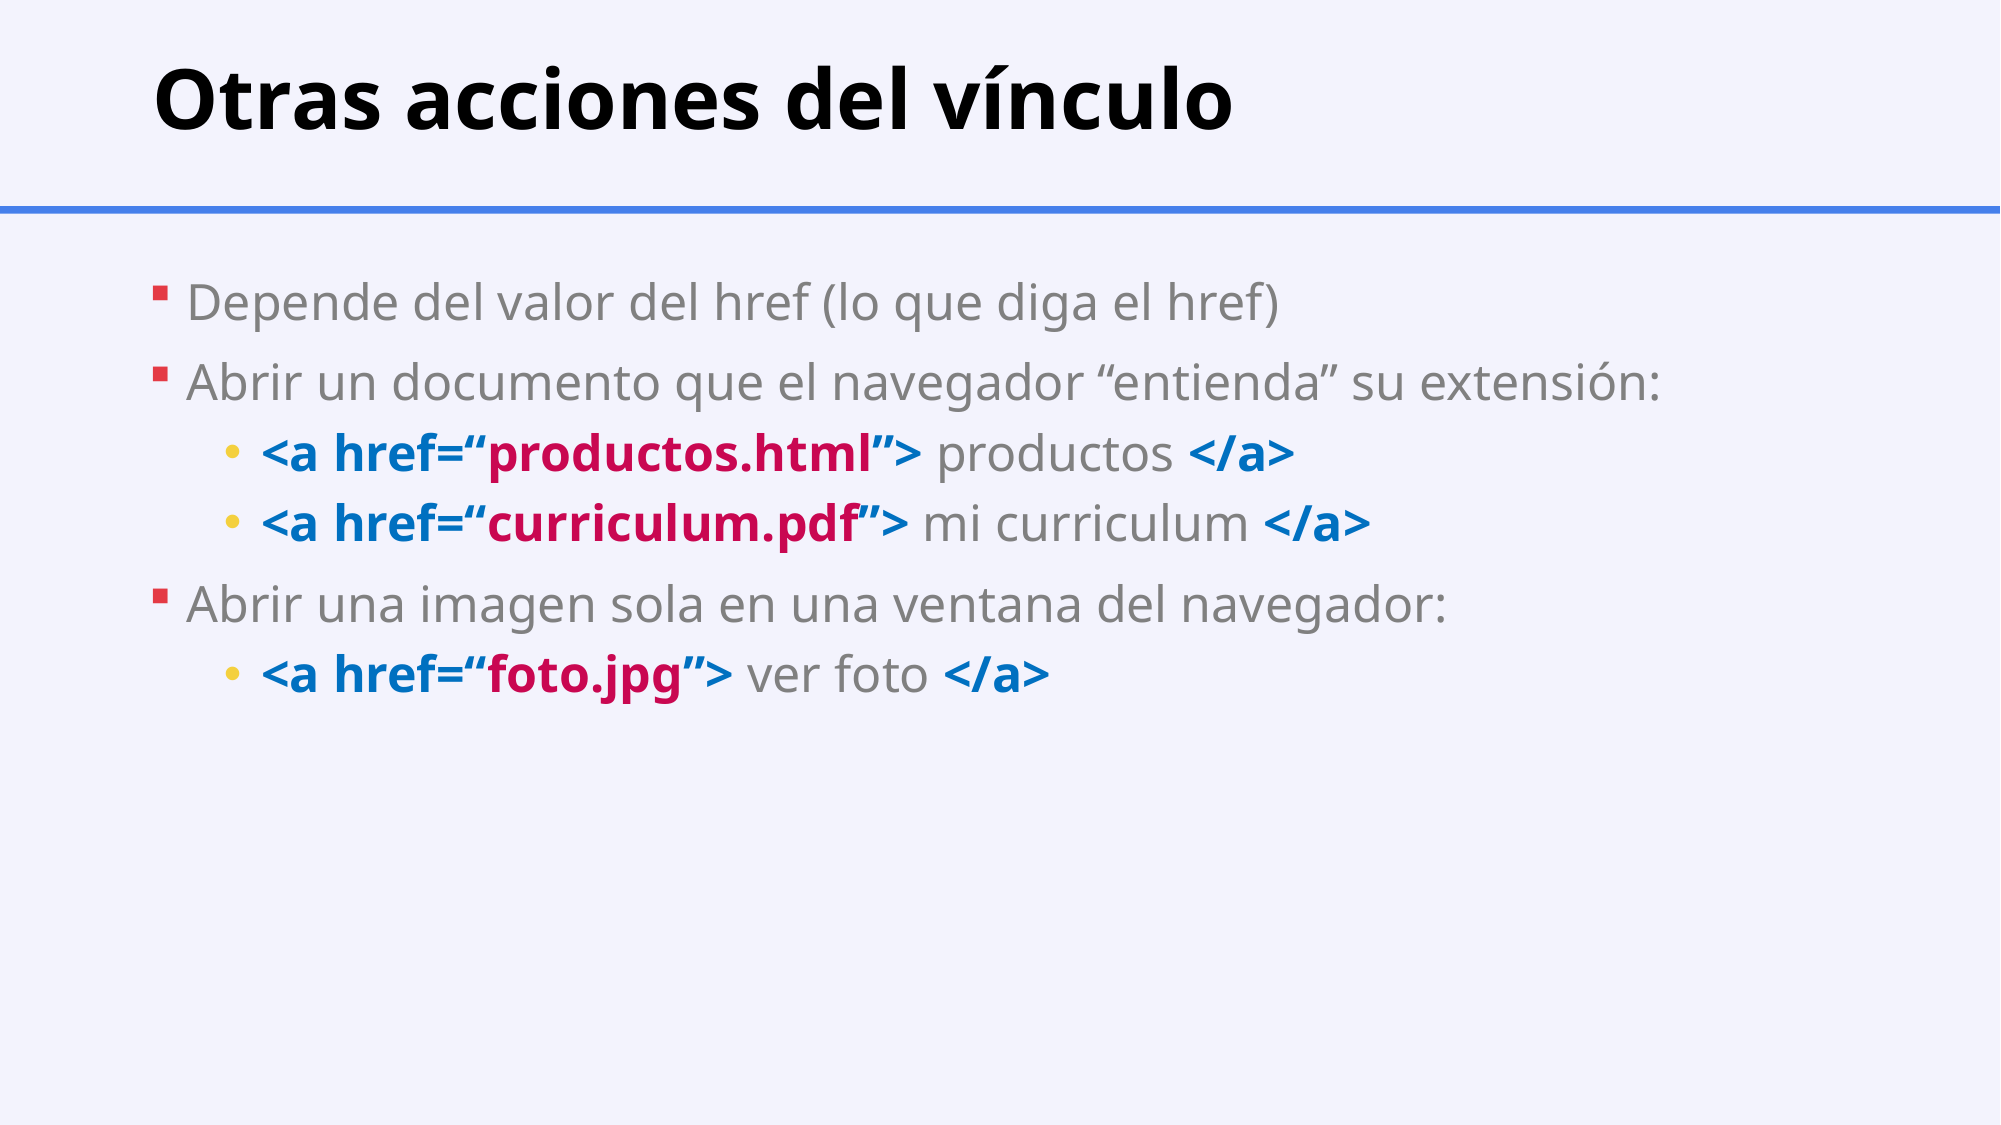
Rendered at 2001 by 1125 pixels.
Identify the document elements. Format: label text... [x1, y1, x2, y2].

title Otras acciones del vínculo [137, 0, 1863, 205]
list Depende del valor del href (lo que diga el href) Abrir un documento que el navegador “entienda” su extensión: <a href=“productos.html”> productos </a> <a href=“curriculum.pdf”> mi curriculum </a> Abrir una imagen sola en una ventana del navegador: <a href=“foto.jpg”> ver foto </a> [133, 262, 1863, 1090]
